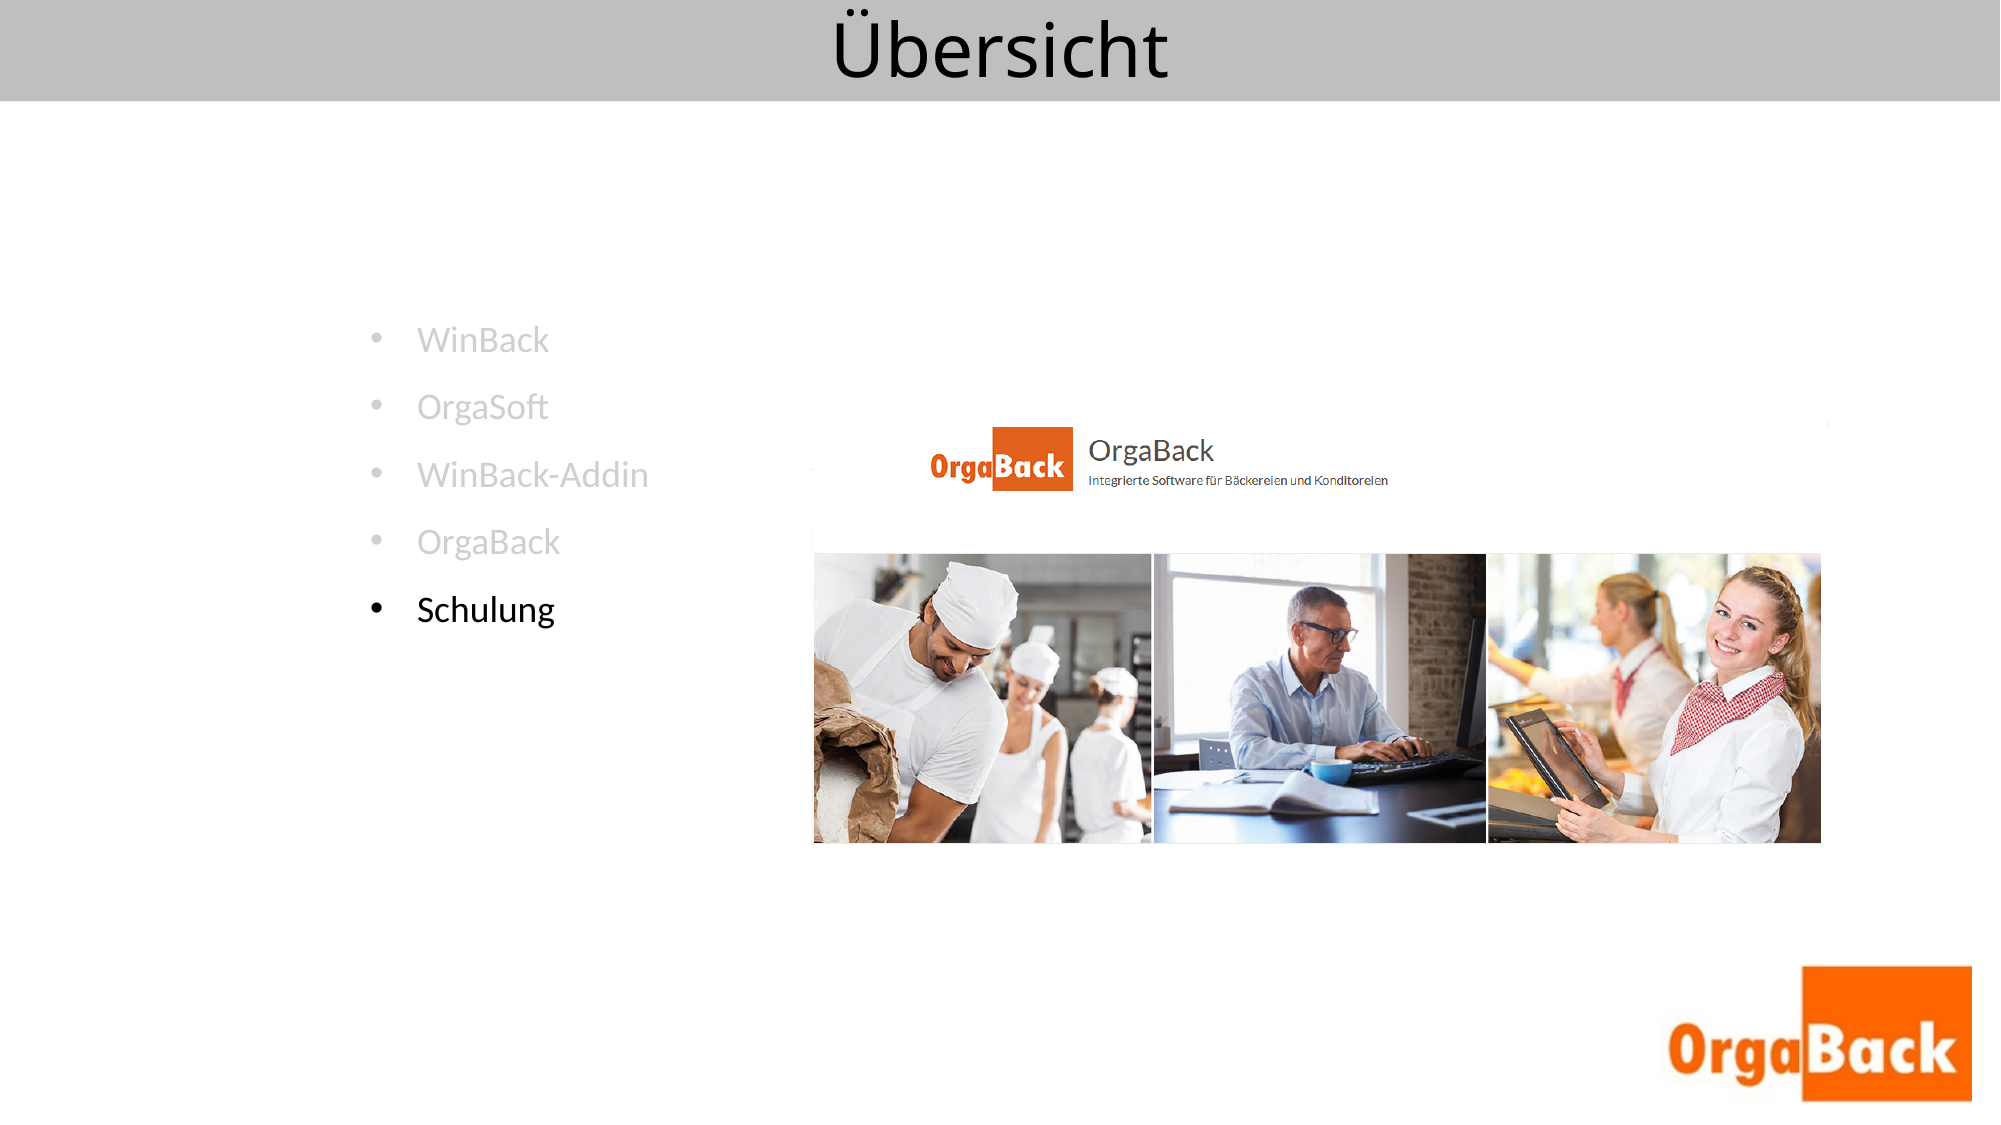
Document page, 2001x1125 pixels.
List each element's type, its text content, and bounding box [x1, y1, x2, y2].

picture [1659, 964, 1972, 1105]
picture [811, 420, 1828, 846]
text_box Übersicht [0, 0, 2000, 102]
text_box WinBack OrgaSoft WinBack-Addin OrgaBack Schulung [355, 284, 665, 637]
